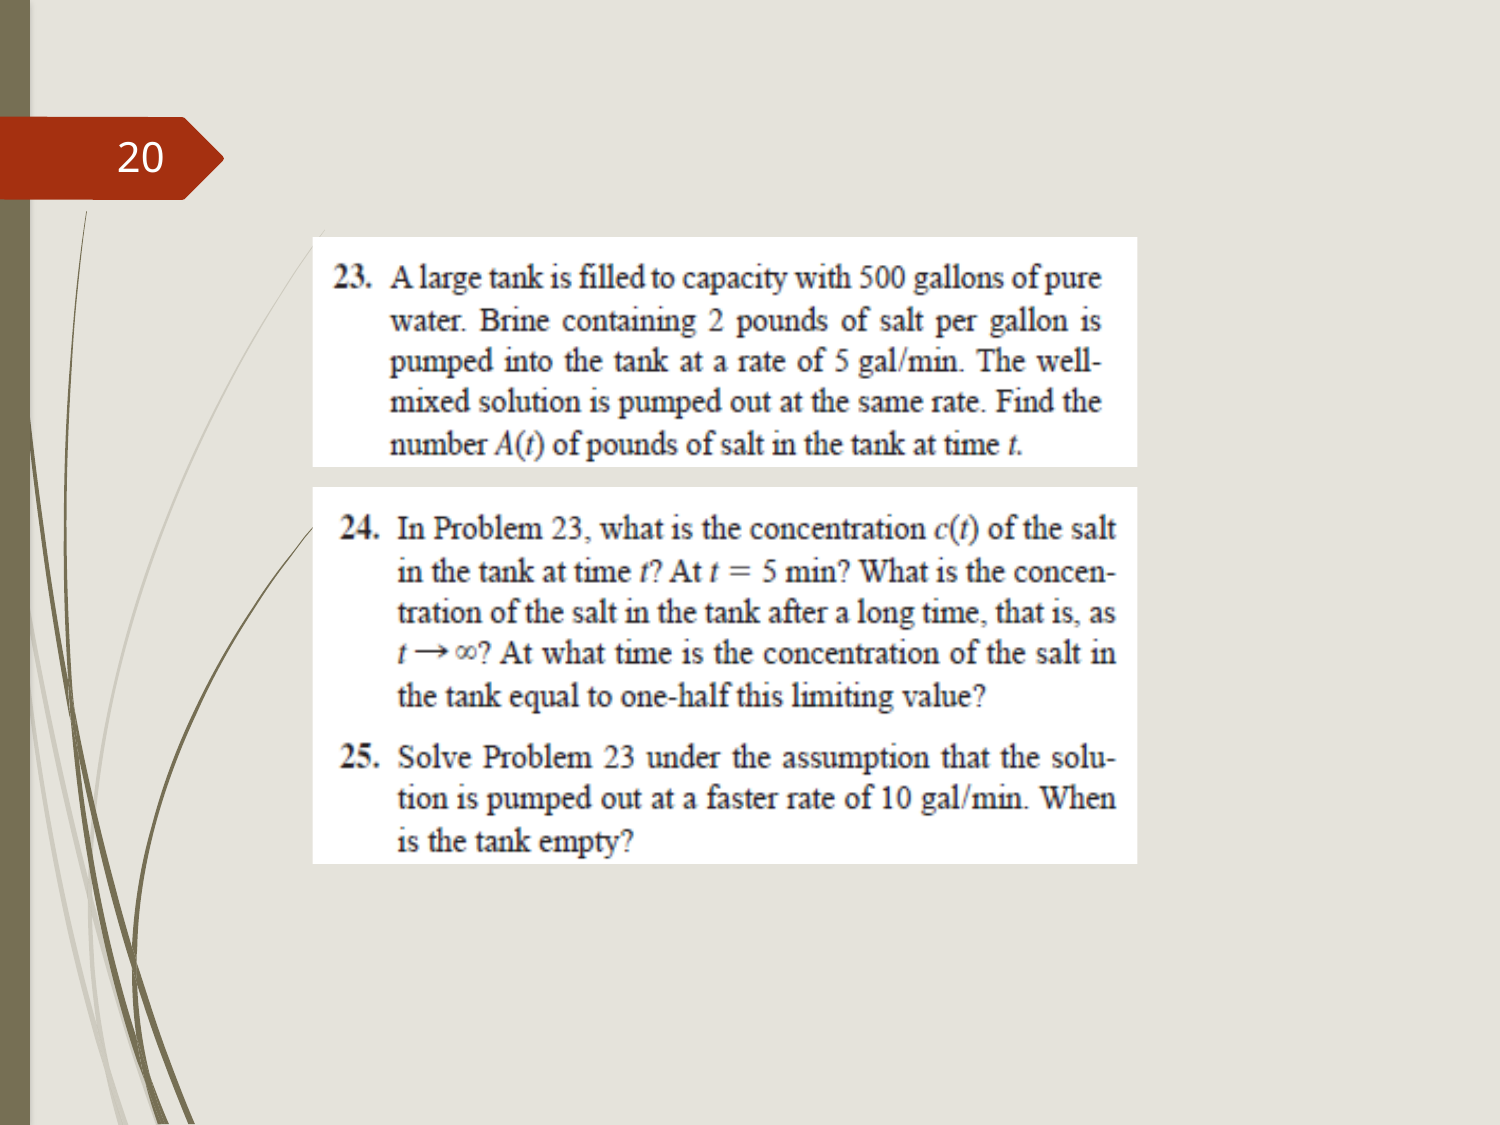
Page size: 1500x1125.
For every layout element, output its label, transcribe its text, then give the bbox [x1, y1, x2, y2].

picture [312, 237, 1138, 467]
picture [312, 487, 1138, 864]
slide_number 20 [83, 129, 180, 190]
